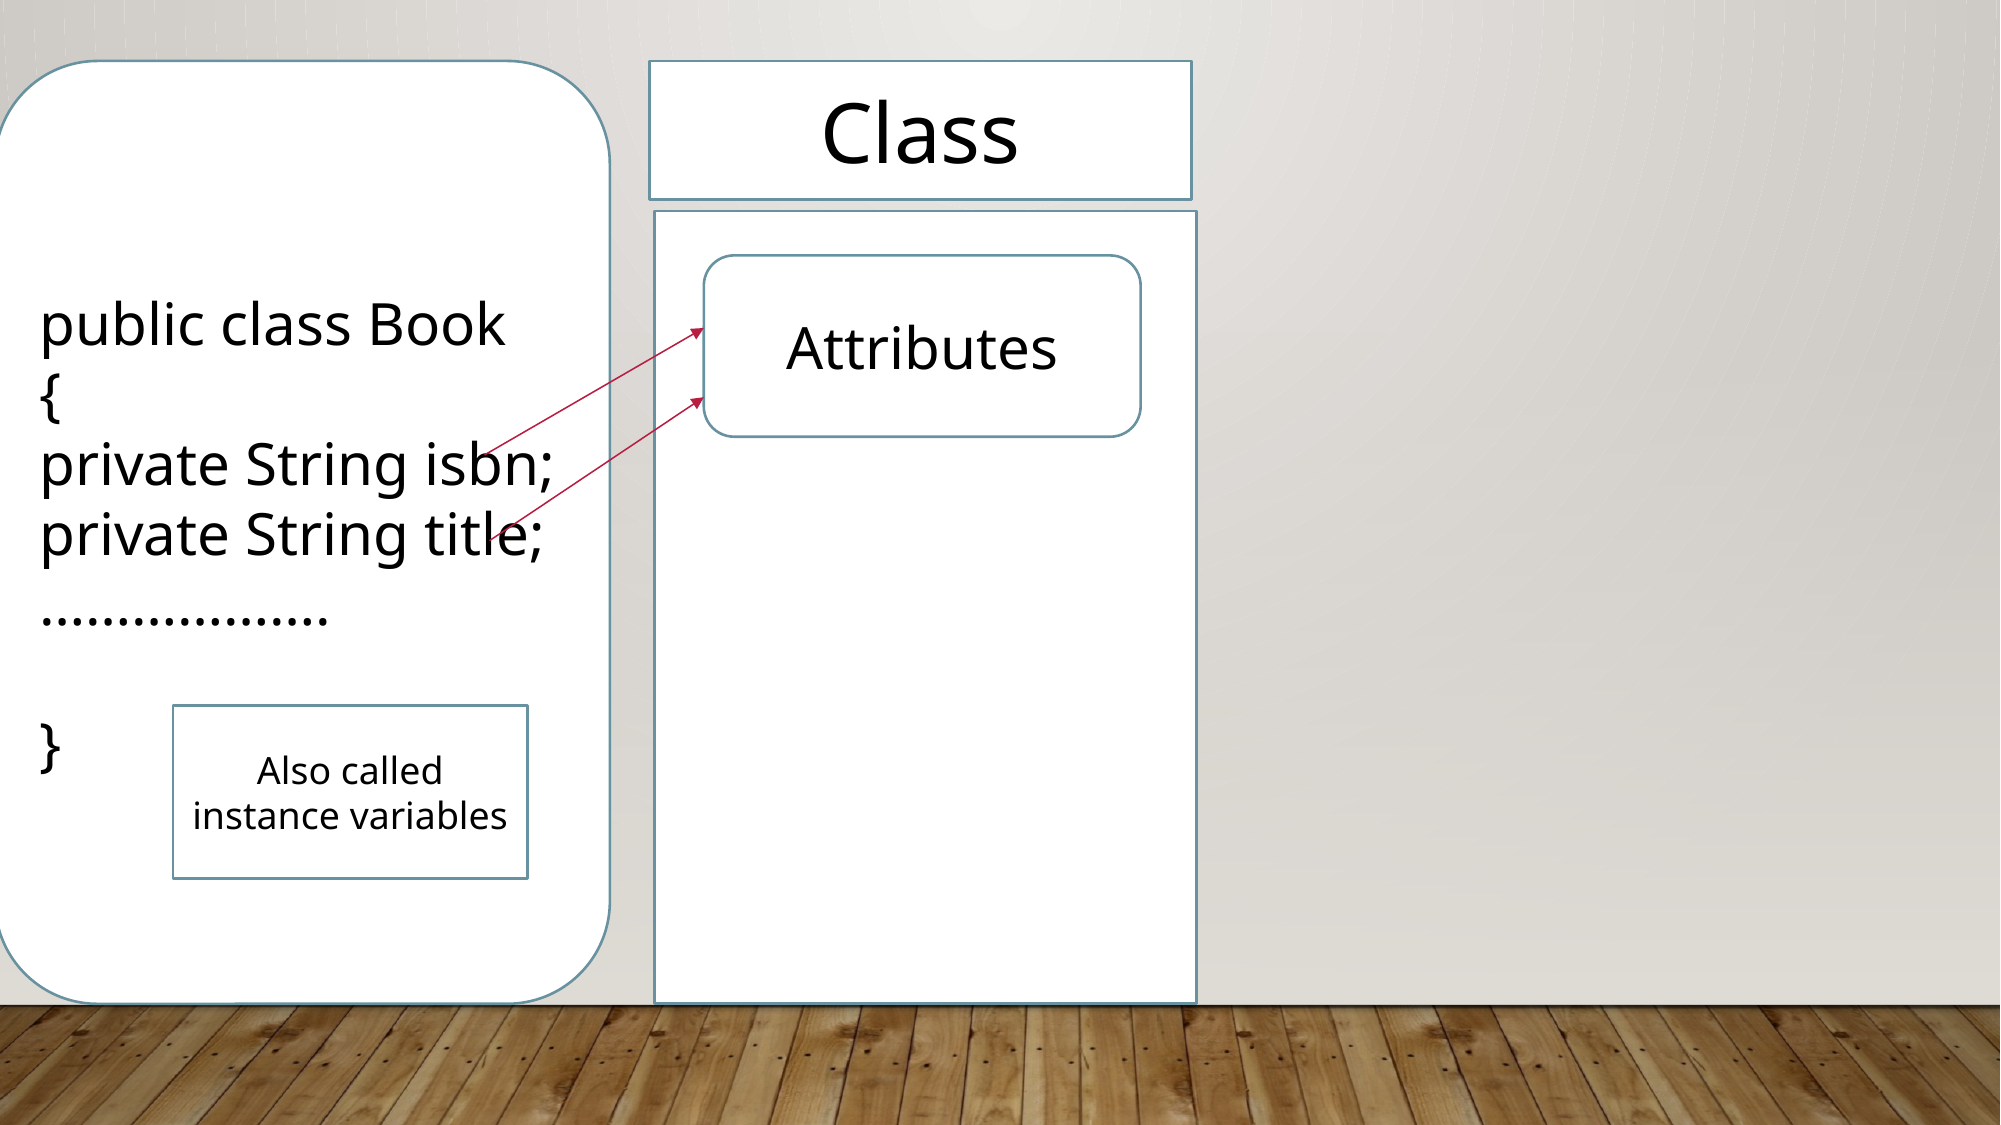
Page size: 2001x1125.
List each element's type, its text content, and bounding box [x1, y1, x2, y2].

text_box Attributes [702, 254, 1142, 439]
text_box Class [648, 60, 1193, 201]
text_box [653, 210, 1198, 1005]
text_box Also called instance variables [172, 704, 529, 880]
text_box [489, 396, 705, 541]
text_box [484, 327, 704, 456]
picture [0, 1005, 2000, 1125]
text_box public class Book { private String isbn; private String title; ………………. } [0, 59, 612, 1006]
